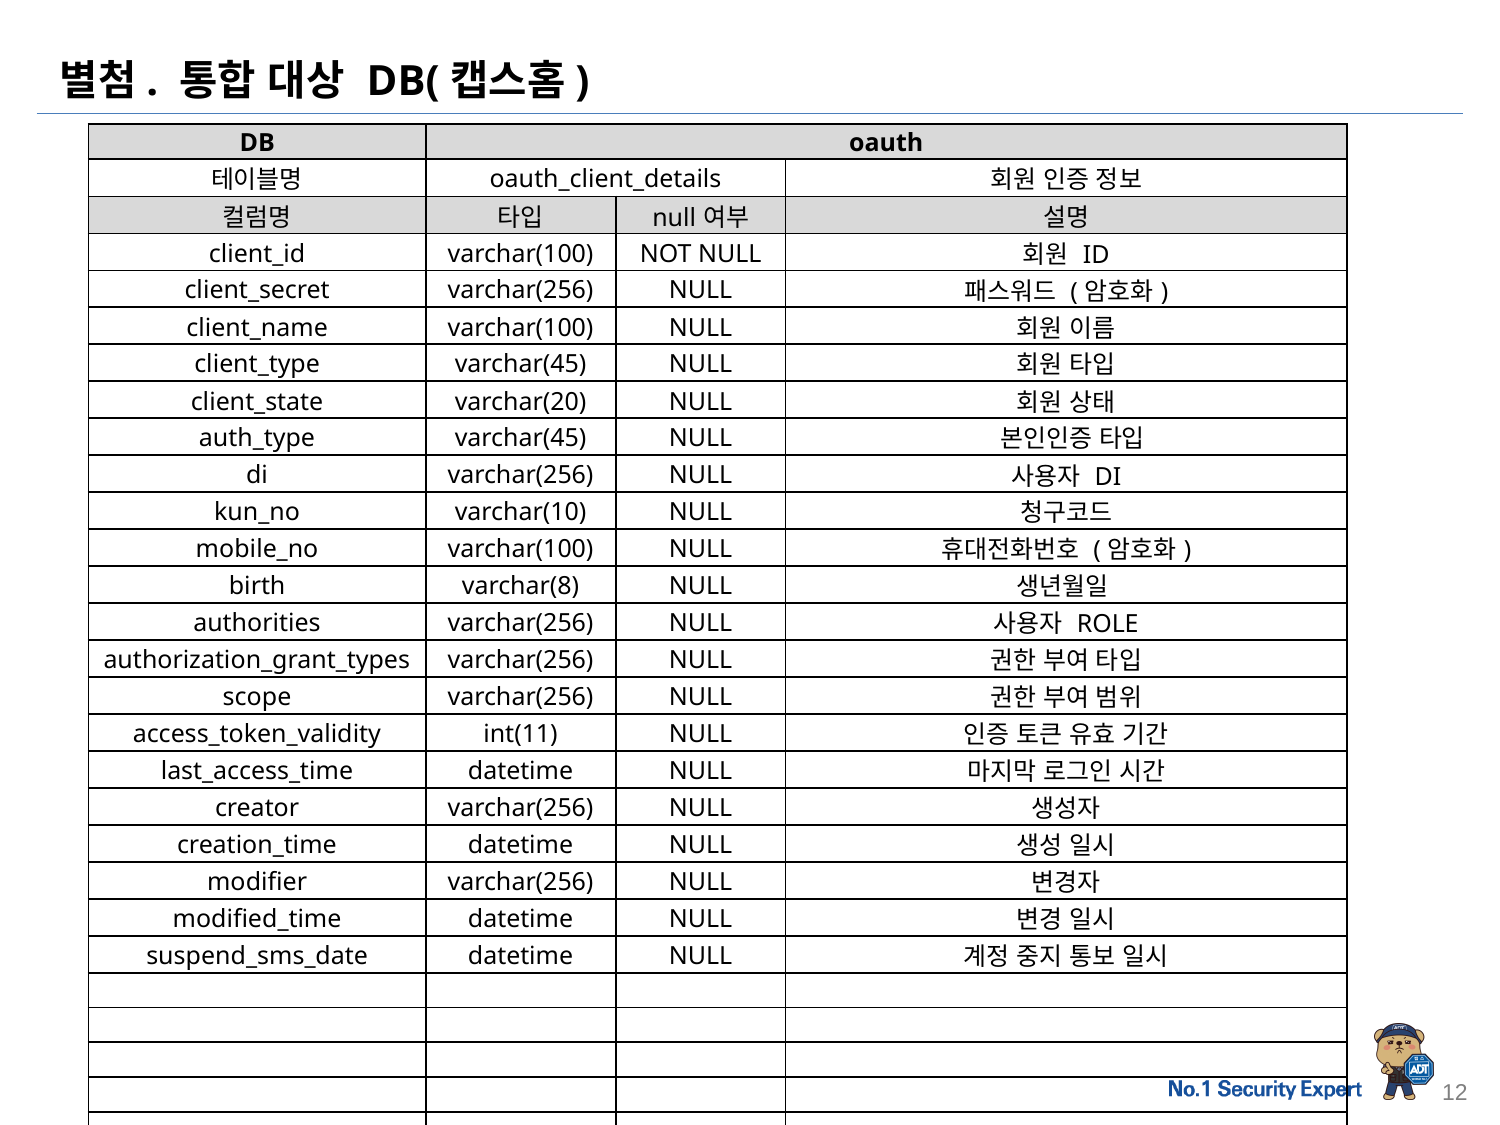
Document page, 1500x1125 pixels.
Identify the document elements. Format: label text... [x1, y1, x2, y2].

table_cell [427, 1043, 615, 1076]
table_cell authorities [89, 604, 425, 639]
table_cell creation_time [89, 826, 425, 861]
table_cell [617, 1043, 785, 1076]
table_cell varchar(256) [427, 789, 615, 824]
table_cell varchar(256) [427, 271, 615, 306]
table_cell NULL [617, 900, 785, 935]
table_cell NULL [617, 530, 785, 565]
table_cell 회원 타입 [786, 345, 1346, 380]
table_cell [89, 1078, 425, 1111]
table_cell 회원 이름 [786, 308, 1346, 343]
table_cell 컬럼명 [89, 197, 425, 233]
table_cell NULL [617, 604, 785, 639]
table_cell 변경 일시 [786, 900, 1346, 935]
title 별첨. 통합 대상 DB(캡스홈) [44, 43, 1484, 114]
table_cell NULL [617, 567, 785, 602]
table_cell [617, 1113, 785, 1125]
table_cell NULL [617, 308, 785, 343]
table_cell 설명 [786, 197, 1346, 233]
table_cell NULL [617, 715, 785, 750]
table_cell [427, 1078, 615, 1111]
table_cell di [89, 456, 425, 491]
table_cell [89, 1008, 425, 1041]
picture [1348, 1080, 1362, 1100]
table_cell 계정 중지 통보 일시 [786, 937, 1346, 972]
table_cell varchar(256) [427, 456, 615, 491]
table_cell creator [89, 789, 425, 824]
table_cell modifier [89, 863, 425, 898]
table_cell client_name [89, 308, 425, 343]
table_cell 회원 인증 정보 [786, 160, 1346, 196]
table_cell NULL [617, 752, 785, 787]
table_cell [89, 974, 425, 1007]
table_cell 권한 부여 타입 [786, 641, 1346, 676]
table_cell 패스워드 (암호화) [786, 271, 1346, 306]
table_cell [786, 1043, 1346, 1076]
table_cell client_id [89, 234, 425, 270]
table_cell NULL [617, 826, 785, 861]
table_cell [786, 974, 1346, 1007]
table_cell datetime [427, 937, 615, 972]
table_cell NULL [617, 456, 785, 491]
table_cell modified_time [89, 900, 425, 935]
table_cell mobile_no [89, 530, 425, 565]
table_cell datetime [427, 826, 615, 861]
table_cell 본인인증 타입 [786, 419, 1346, 454]
table_cell [786, 1113, 1346, 1125]
table_cell [617, 974, 785, 1007]
table_cell 인증 토큰 유효 기간 [786, 715, 1346, 750]
table_cell [786, 1078, 1346, 1111]
table_cell int(11) [427, 715, 615, 750]
table_cell NULL [617, 863, 785, 898]
table_cell varchar(45) [427, 419, 615, 454]
table_cell 테이블명 [89, 160, 425, 196]
table_cell NULL [617, 937, 785, 972]
table_cell 생성자 [786, 789, 1346, 824]
table_cell [786, 1008, 1346, 1041]
table_cell client_secret [89, 271, 425, 306]
table_cell suspend_sms_date [89, 937, 425, 972]
table_cell 회원 ID [786, 234, 1346, 270]
table_cell NULL [617, 641, 785, 676]
table_cell varchar(256) [427, 641, 615, 676]
table_cell varchar(100) [427, 308, 615, 343]
table_cell 생년월일 [786, 567, 1346, 602]
table_cell varchar(10) [427, 493, 615, 528]
table_cell 권한 부여 범위 [786, 678, 1346, 713]
table_cell 타입 [427, 197, 615, 233]
table_cell NULL [617, 493, 785, 528]
table_cell 사용자 DI [786, 456, 1346, 491]
table_cell varchar(256) [427, 604, 615, 639]
table_cell 마지막 로그인 시간 [786, 752, 1346, 787]
table_cell varchar(8) [427, 567, 615, 602]
table_cell [617, 1008, 785, 1041]
table_cell 사용자 ROLE [786, 604, 1346, 639]
table_cell access_token_validity [89, 715, 425, 750]
table_cell [89, 1113, 425, 1125]
table_cell 생성 일시 [786, 826, 1346, 861]
table_cell [427, 1008, 615, 1041]
table_cell last_access_time [89, 752, 425, 787]
table_cell authorization_grant_types [89, 641, 425, 676]
table_cell varchar(256) [427, 678, 615, 713]
table_cell NULL [617, 678, 785, 713]
table_cell [427, 974, 615, 1007]
table_cell datetime [427, 752, 615, 787]
table_cell kun_no [89, 493, 425, 528]
table_cell NULL [617, 382, 785, 417]
table_cell NULL [617, 271, 785, 306]
table_cell oauth_client_details [427, 160, 785, 196]
table_cell [89, 1043, 425, 1076]
table_cell scope [89, 678, 425, 713]
picture [1374, 1023, 1434, 1100]
table_cell varchar(100) [427, 234, 615, 270]
table_cell [427, 1113, 615, 1125]
table_cell NOT NULL [617, 234, 785, 270]
table_cell client_state [89, 382, 425, 417]
table_cell auth_type [89, 419, 425, 454]
table_cell datetime [427, 900, 615, 935]
table_cell null여부 [617, 197, 785, 233]
table_cell 휴대전화번호 (암호화) [786, 530, 1346, 565]
table_cell client_type [89, 345, 425, 380]
table_header DB [89, 125, 425, 158]
table_cell 청구코드 [786, 493, 1346, 528]
table_cell varchar(256) [427, 863, 615, 898]
table_cell 변경자 [786, 863, 1346, 898]
table_cell NULL [617, 789, 785, 824]
table_cell NULL [617, 419, 785, 454]
table_cell birth [89, 567, 425, 602]
table_cell varchar(45) [427, 345, 615, 380]
table_cell NULL [617, 345, 785, 380]
table_cell varchar(100) [427, 530, 615, 565]
table_cell 회원 상태 [786, 382, 1346, 417]
table_cell varchar(20) [427, 382, 615, 417]
table_header oauth [427, 125, 1346, 158]
table_cell [617, 1078, 785, 1111]
